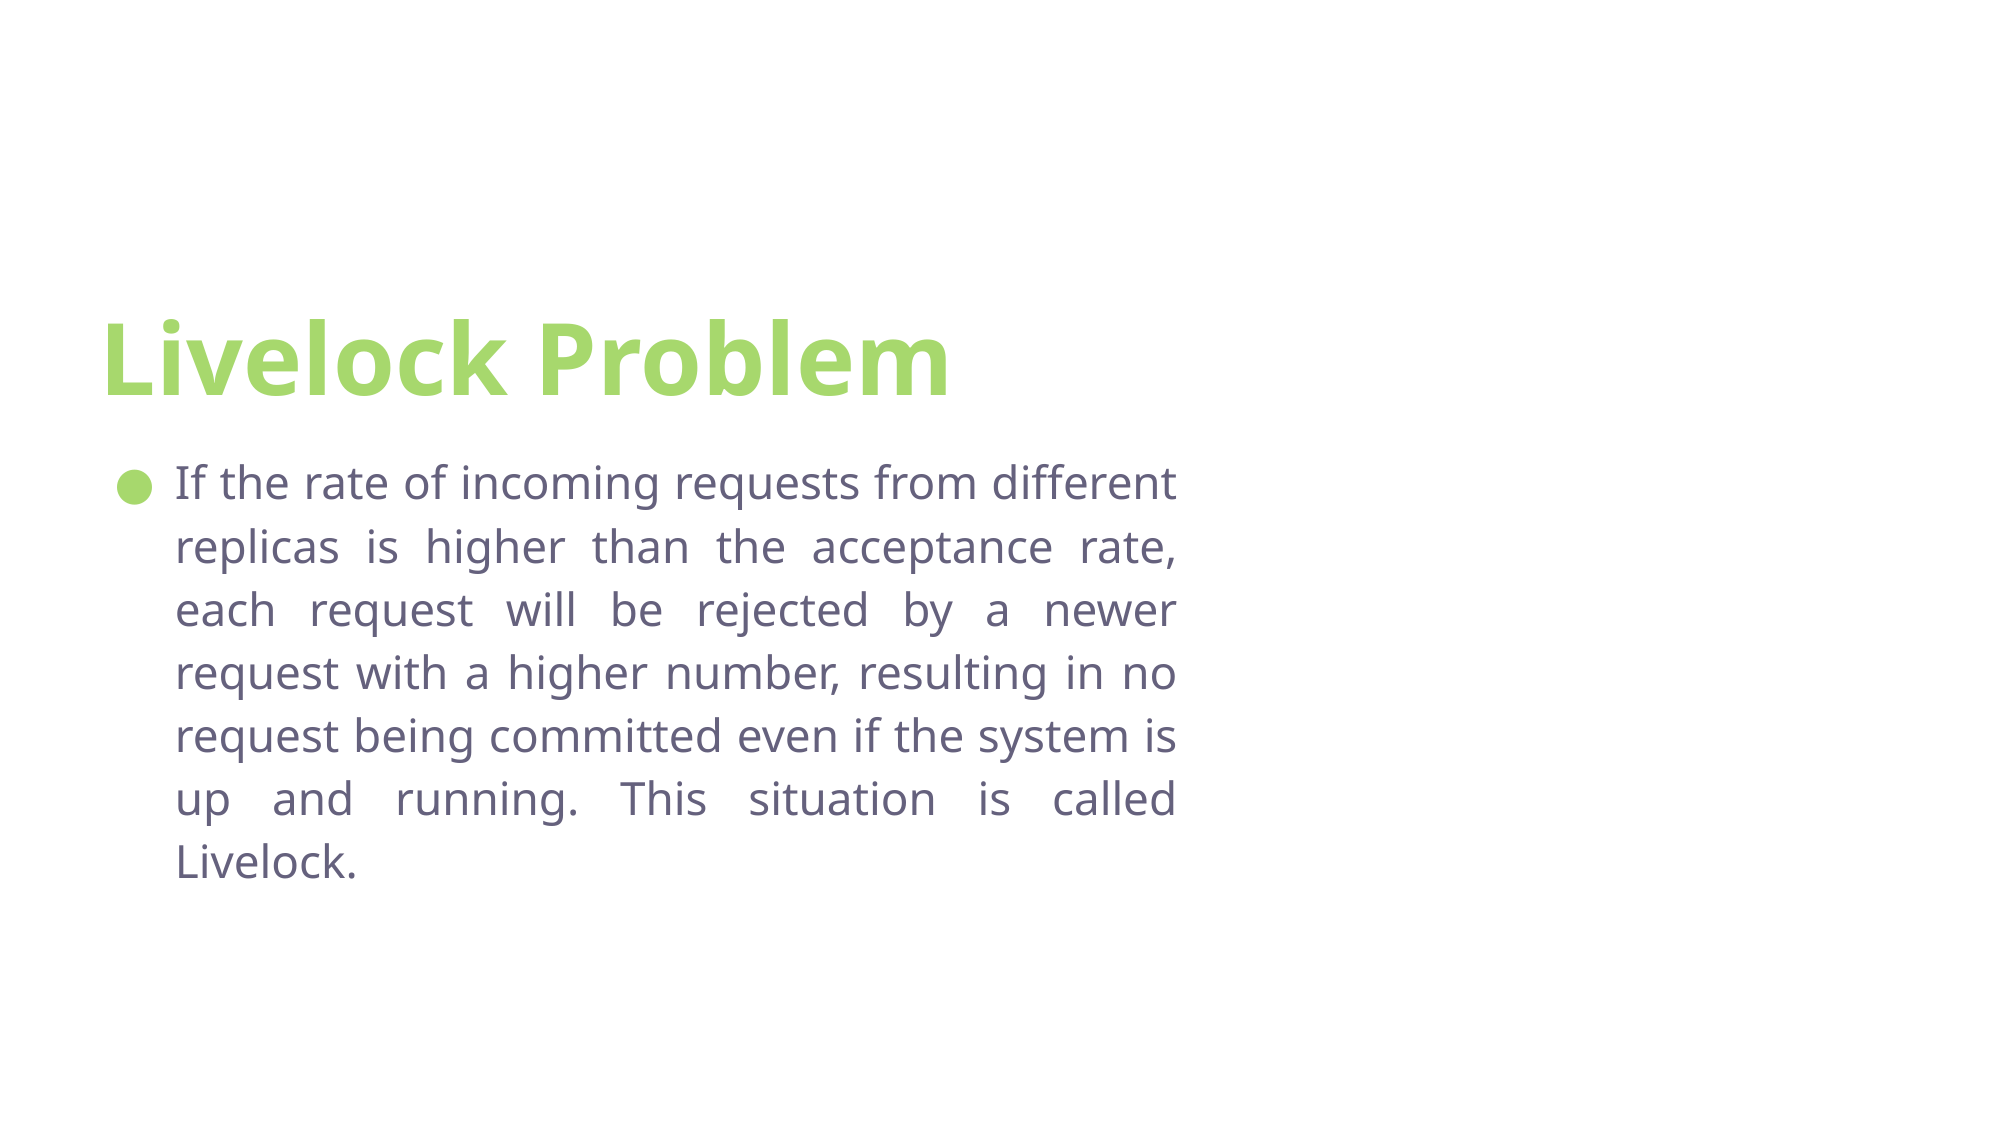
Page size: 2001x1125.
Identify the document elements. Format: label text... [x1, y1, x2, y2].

list If the rate of incoming requests from different replicas is higher than the acceptance rate, each request will be rejected by a newer request with a higher number, resulting in no request being committed even if the system is up and running. This situation is called Livelock. [99, 445, 1179, 854]
title Livelock Problem [99, 228, 1478, 416]
